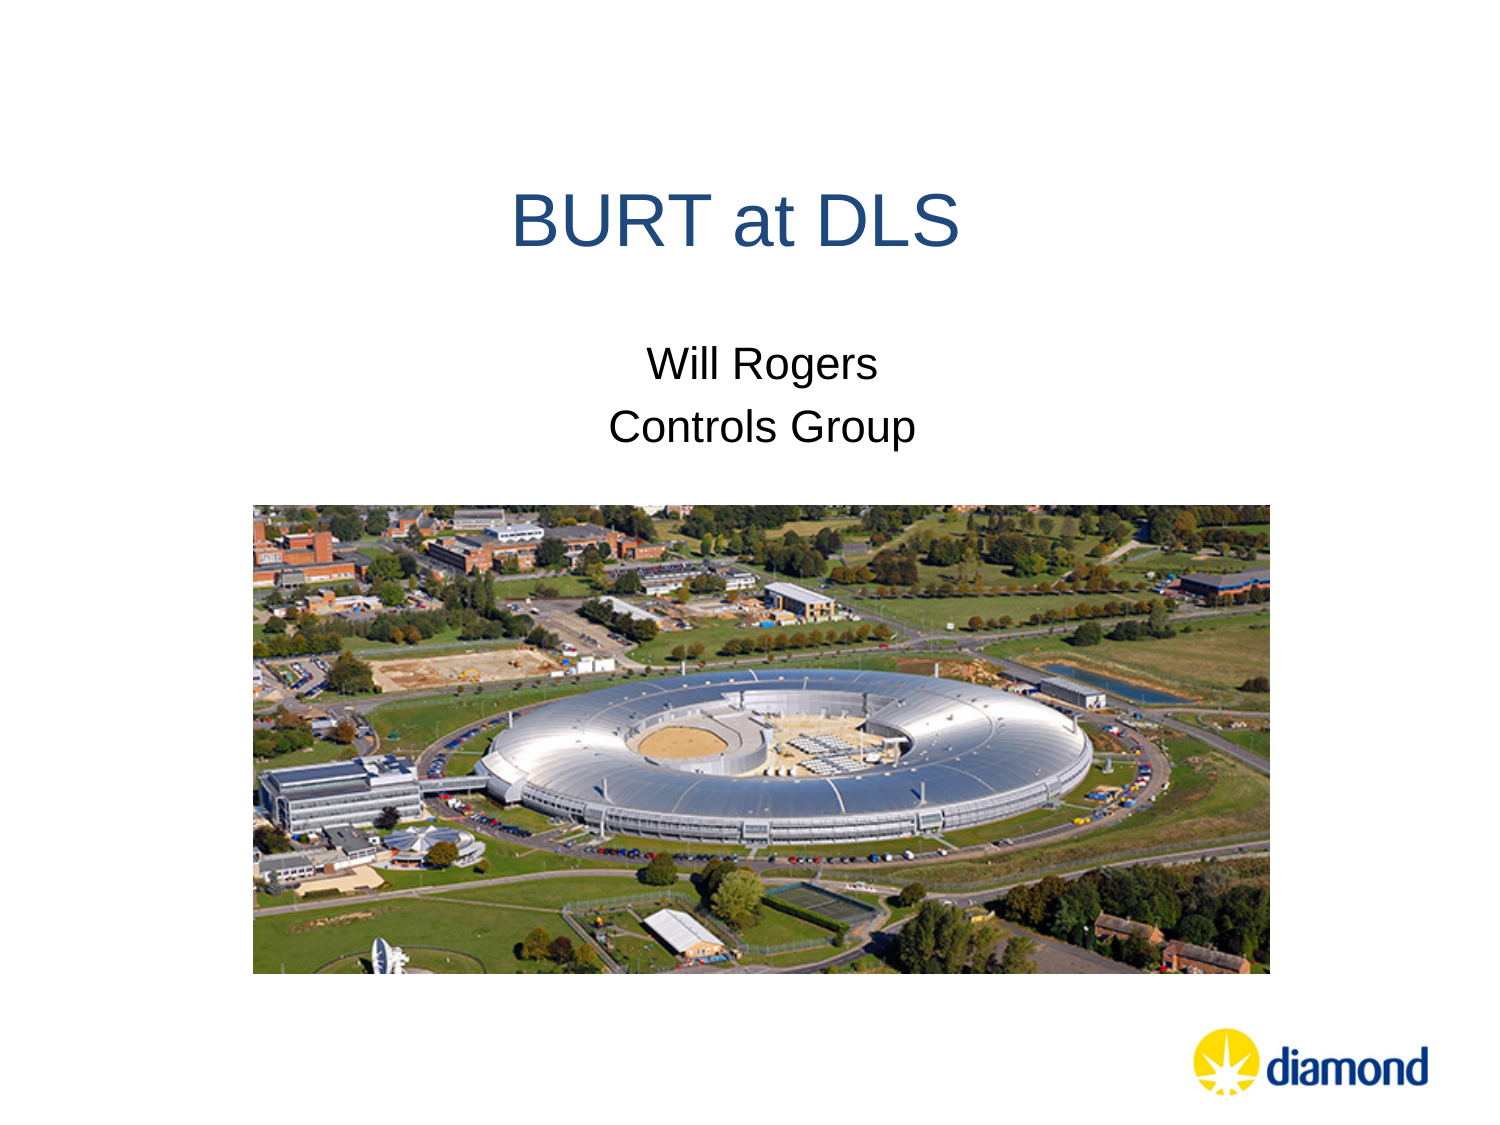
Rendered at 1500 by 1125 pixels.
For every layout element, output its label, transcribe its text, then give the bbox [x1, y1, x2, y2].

picture [253, 505, 1270, 975]
title BURT at DLS [98, 95, 1374, 338]
picture [1190, 1025, 1432, 1100]
subtitle Will Rogers Controls Group [354, 326, 1171, 461]
